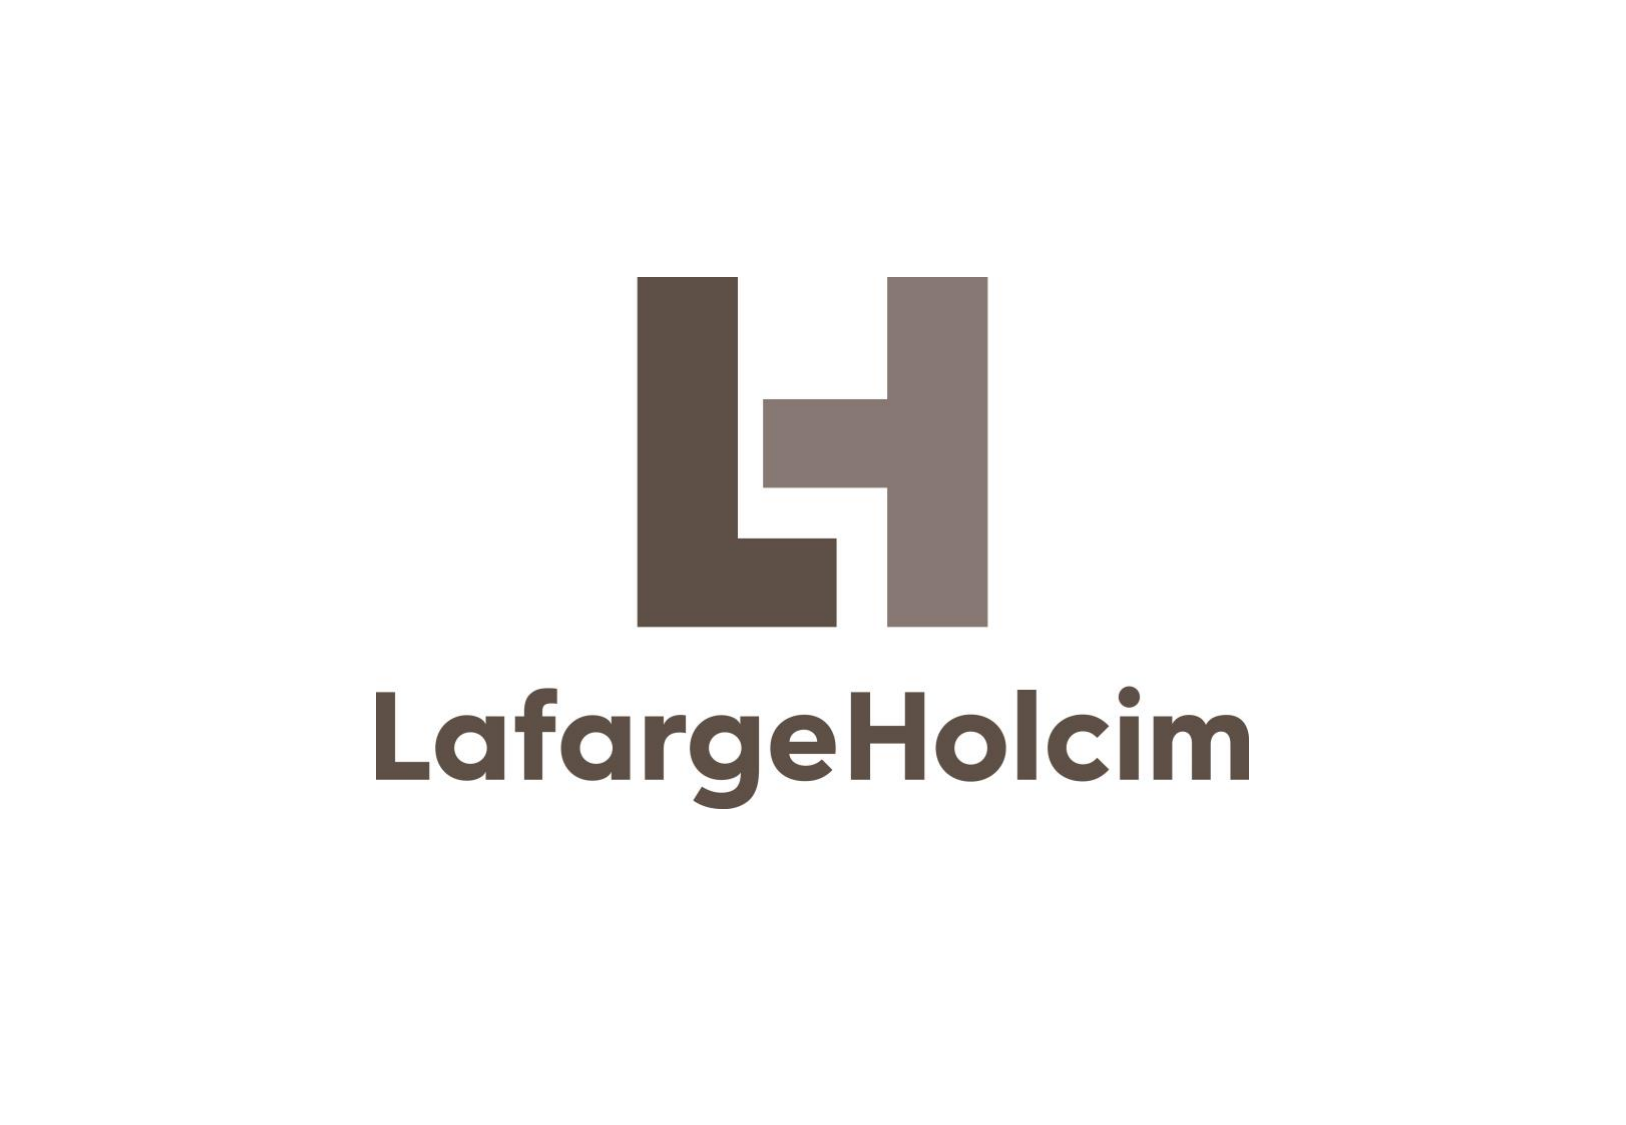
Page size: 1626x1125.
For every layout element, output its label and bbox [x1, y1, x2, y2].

picture [376, 277, 1249, 809]
